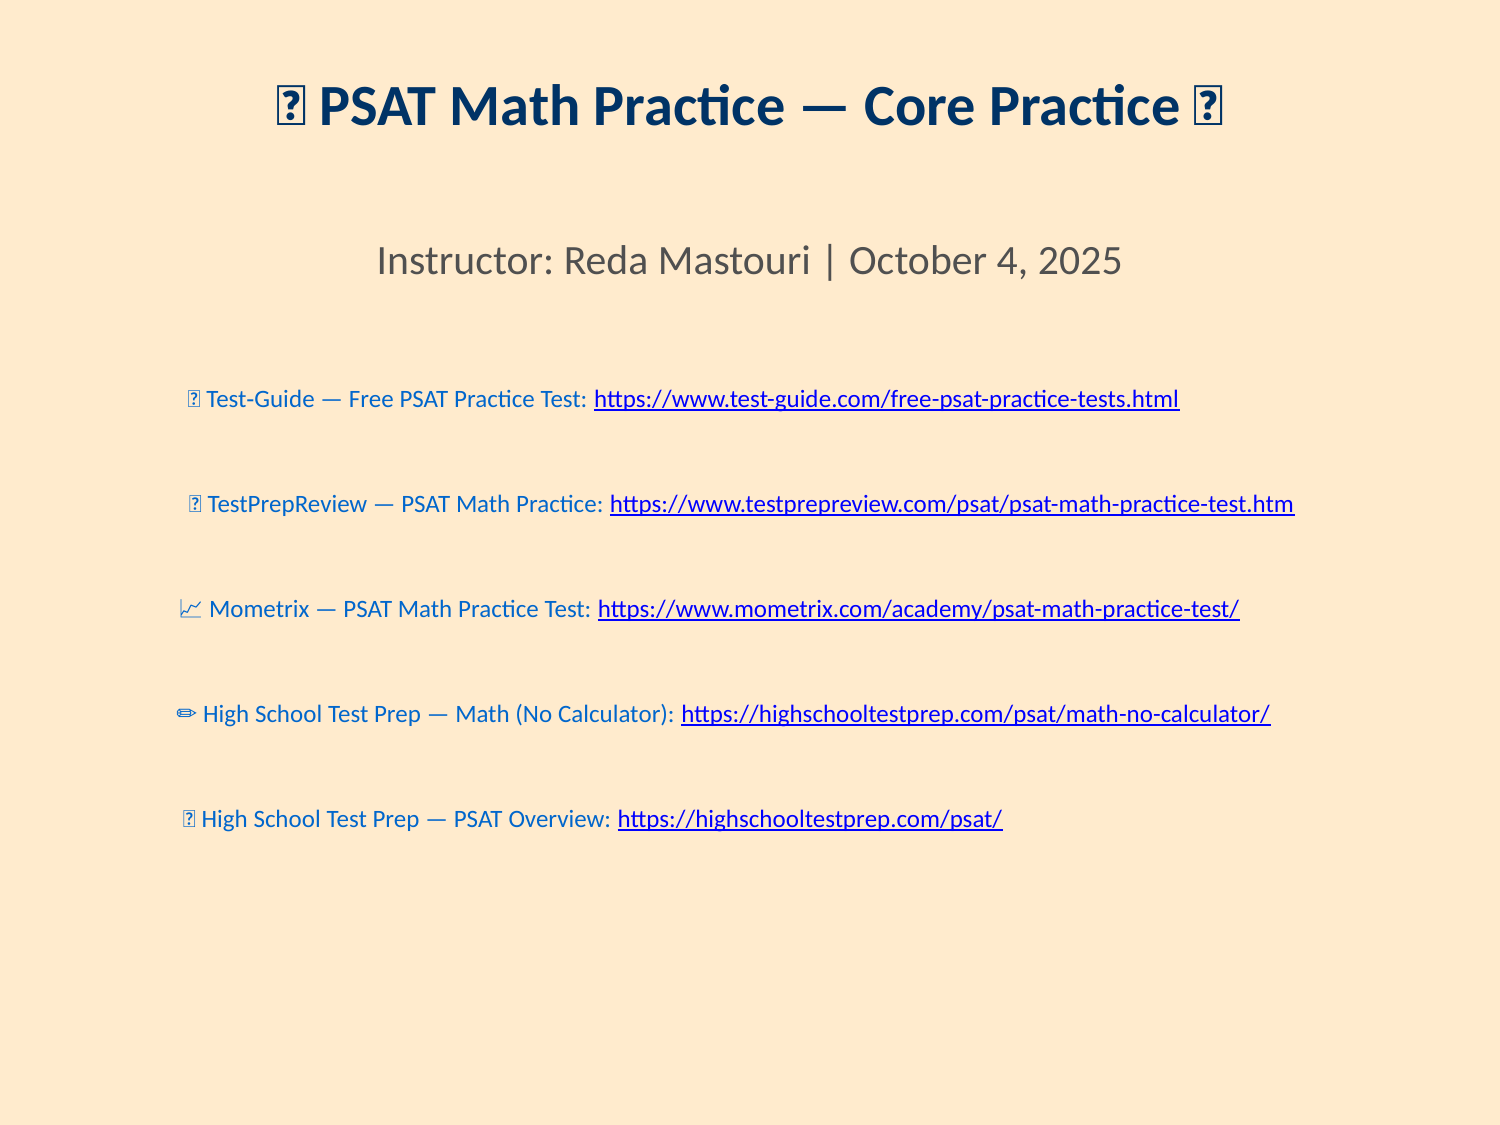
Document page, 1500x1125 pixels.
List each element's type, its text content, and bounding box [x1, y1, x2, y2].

text_box 🧠 High School Test Prep — PSAT Overview: https://highschooltestprep.com/psat/ [168, 764, 1024, 840]
text_box 📈 Mometrix — PSAT Math Practice Test: https://www.mometrix.com/academy/psat-math-practice-test/ [163, 554, 1261, 630]
text_box 🧮 TestPrepReview — PSAT Math Practice: https://www.testprepreview.com/psat/psat-math-practice-test.htm [174, 449, 1316, 525]
text_box ✏️ High School Test Prep — Math (No Calculator): https://highschooltestprep.com/psat/math-no-calculator/ [161, 659, 1292, 735]
text_box Instructor: Reda Mastouri | October 4, 2025 [361, 224, 1139, 290]
text_box 🧭 Test‑Guide — Free PSAT Practice Test: https://www.test-guide.com/free-psat-practice-tests.html [173, 344, 1201, 420]
text_box 📘 PSAT Math Practice — Core Practice 🔢 [261, 60, 1239, 145]
